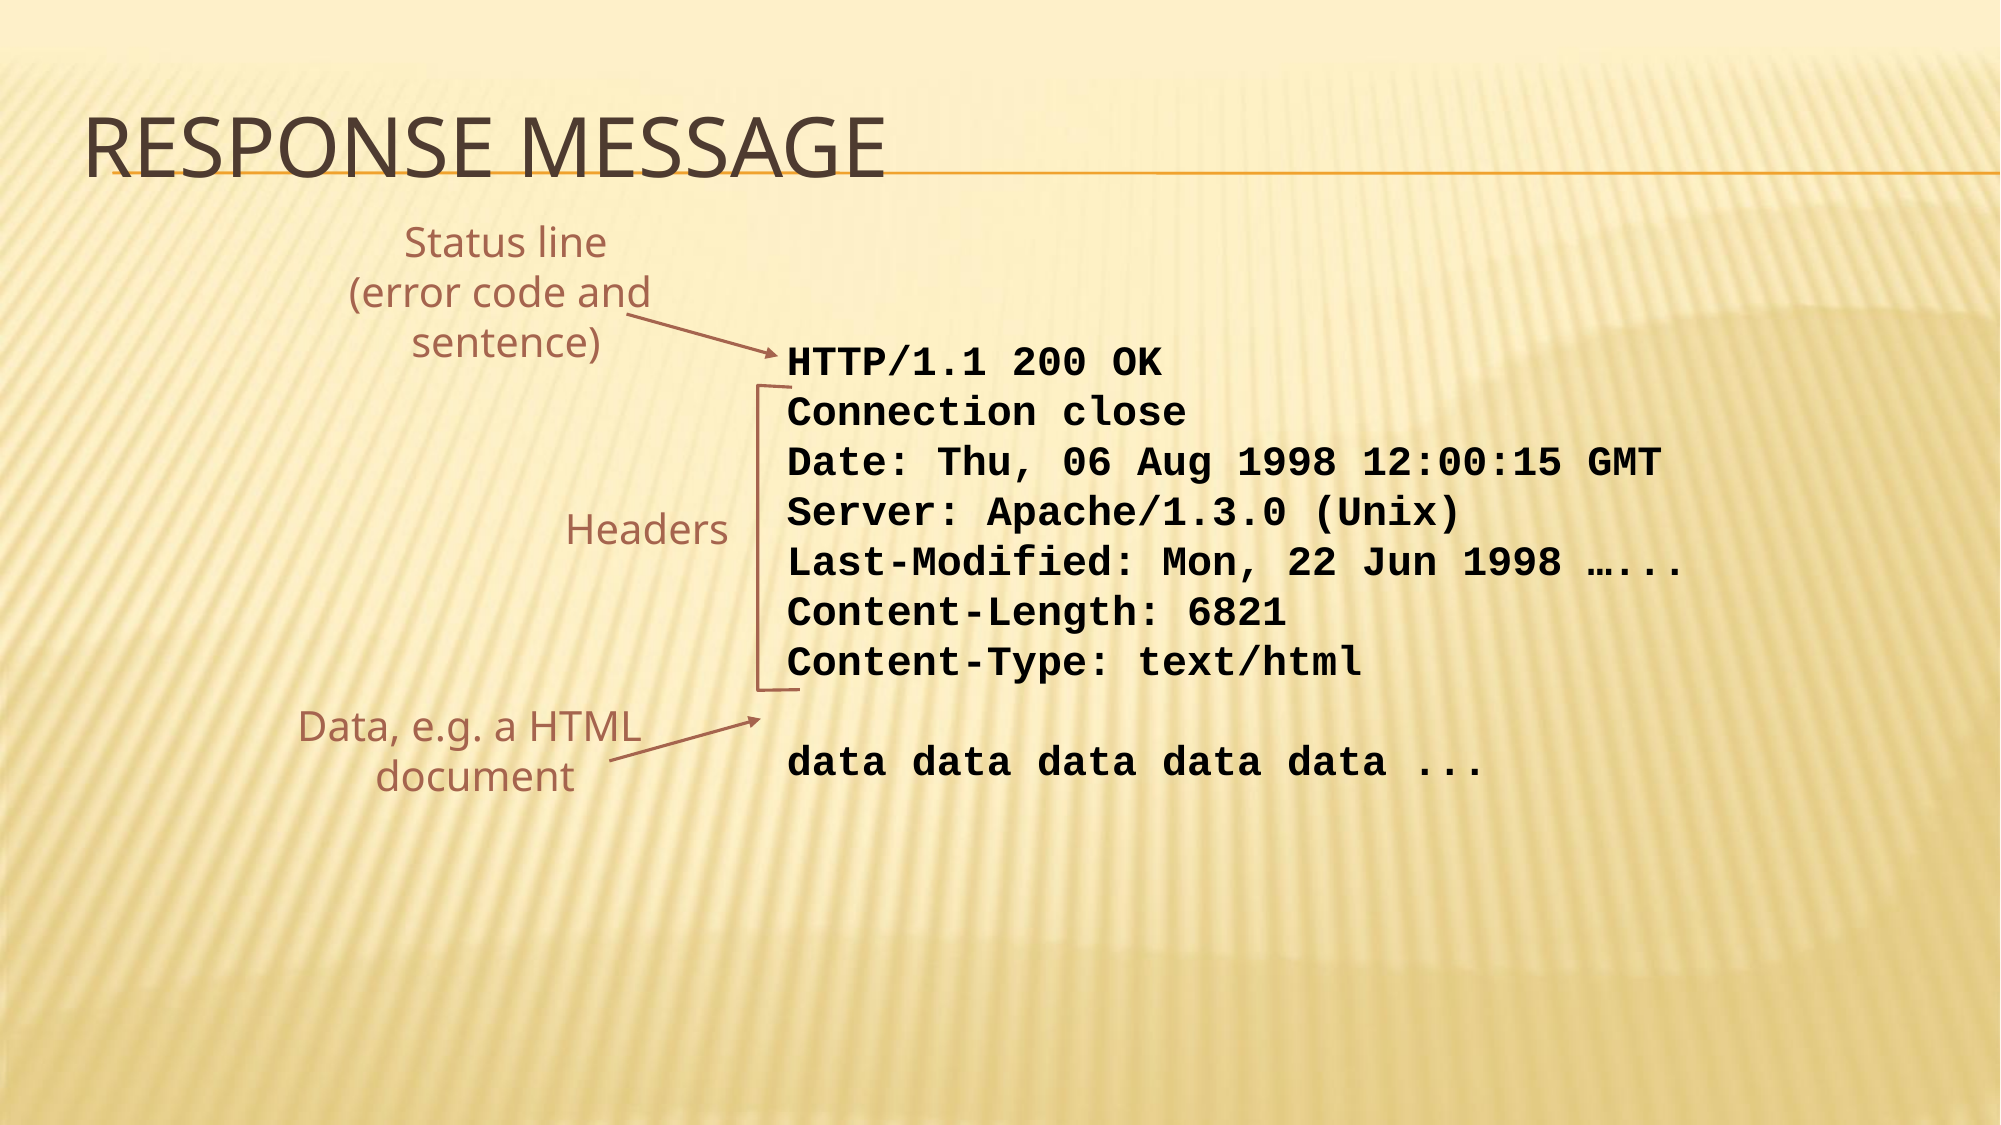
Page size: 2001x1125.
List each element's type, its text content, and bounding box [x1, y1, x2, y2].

text_box [626, 313, 779, 359]
title Response Message [66, 75, 1967, 213]
text_box HTTP/1.1 200 OK Connection close Date: Thu, 06 Aug 1998 12:00:15 GMT Server: Apache/1.3.0 (Unix) Last-Modified: Mon, 22 Jun 1998 …... Content-Length: 6821 Content-Type: text/html data data data data data ... [772, 326, 1727, 791]
text_box Status line (error code and sentence) [334, 208, 678, 374]
text_box [668, 716, 761, 745]
text_box Headers [549, 495, 744, 560]
text_box Data, e.g. a HTML document [282, 692, 668, 808]
text_box [757, 385, 800, 691]
picture [0, 0, 2001, 1125]
